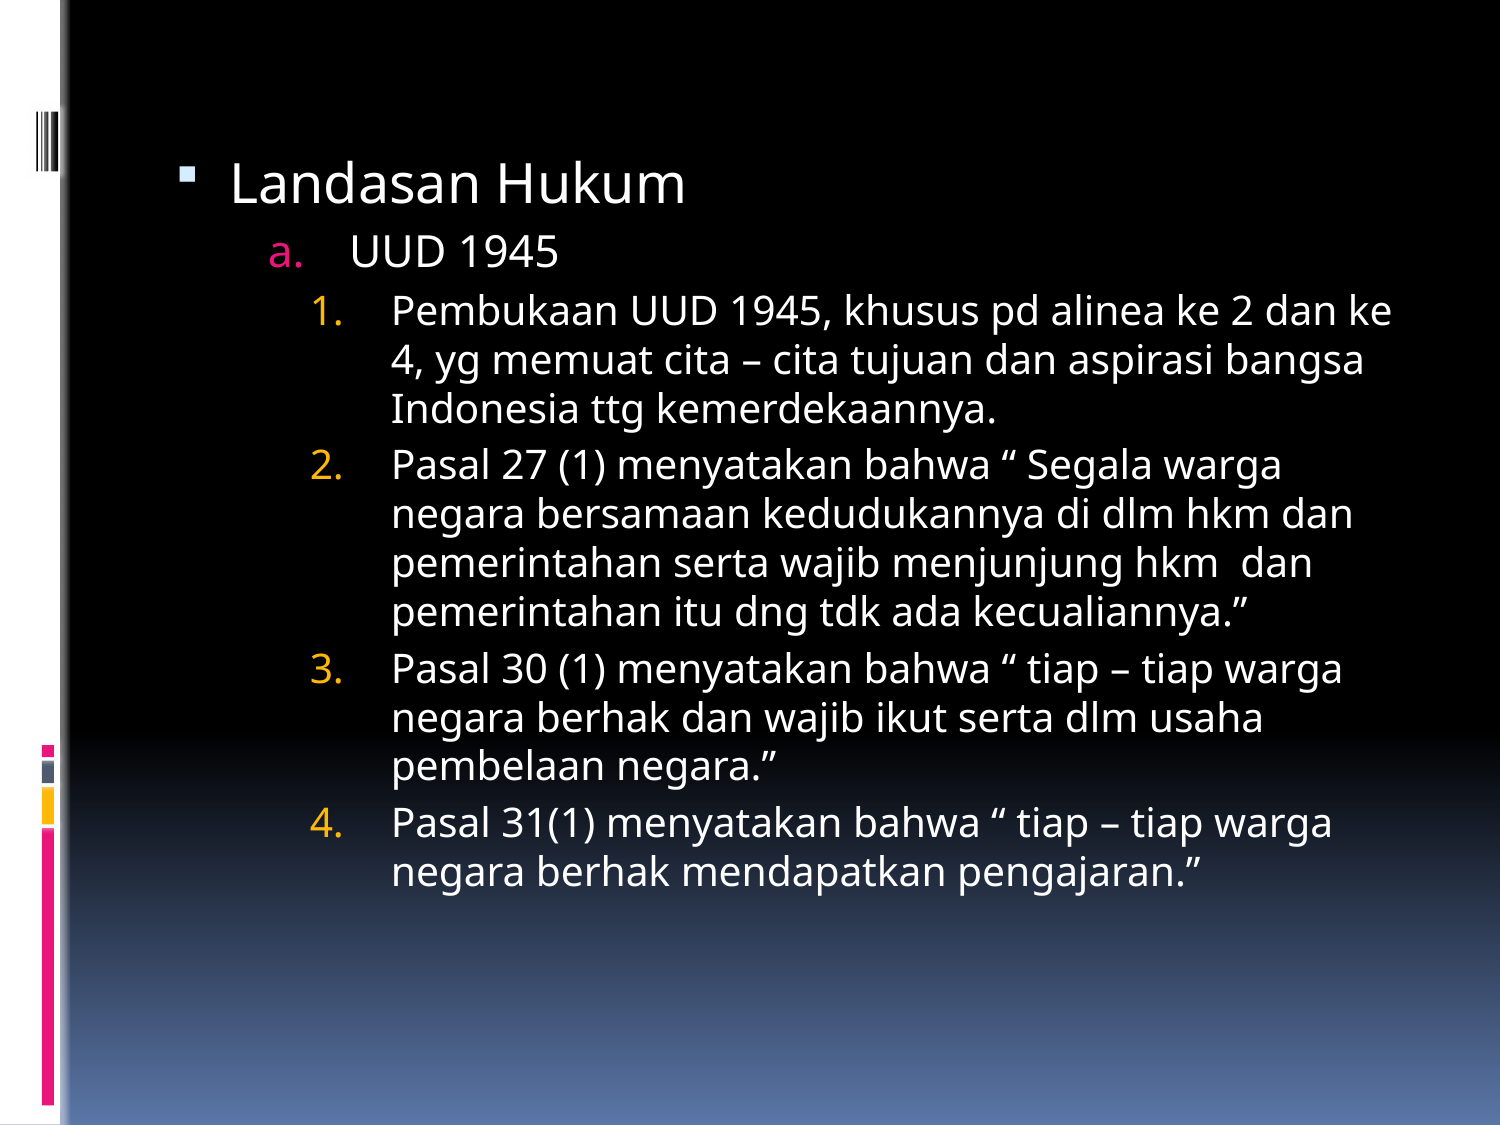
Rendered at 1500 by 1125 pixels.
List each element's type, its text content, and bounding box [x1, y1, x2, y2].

list Landasan Hukum UUD 1945 Pembukaan UUD 1945, khusus pd alinea ke 2 dan ke 4, yg memuat cita – cita tujuan dan aspirasi bangsa Indonesia ttg kemerdekaannya. Pasal 27 (1) menyatakan bahwa “ Segala warga negara bersamaan kedudukannya di dlm hkm dan pemerintahan serta wajib menjunjung hkm dan pemerintahan itu dng tdk ada kecualiannya.” Pasal 30 (1) menyatakan bahwa “ tiap – tiap warga negara berhak dan wajib ikut serta dlm usaha pembelaan negara.” Pasal 31(1) menyatakan bahwa “ tiap – tiap warga negara berhak mendapatkan pengajaran.” [150, 140, 1425, 1043]
